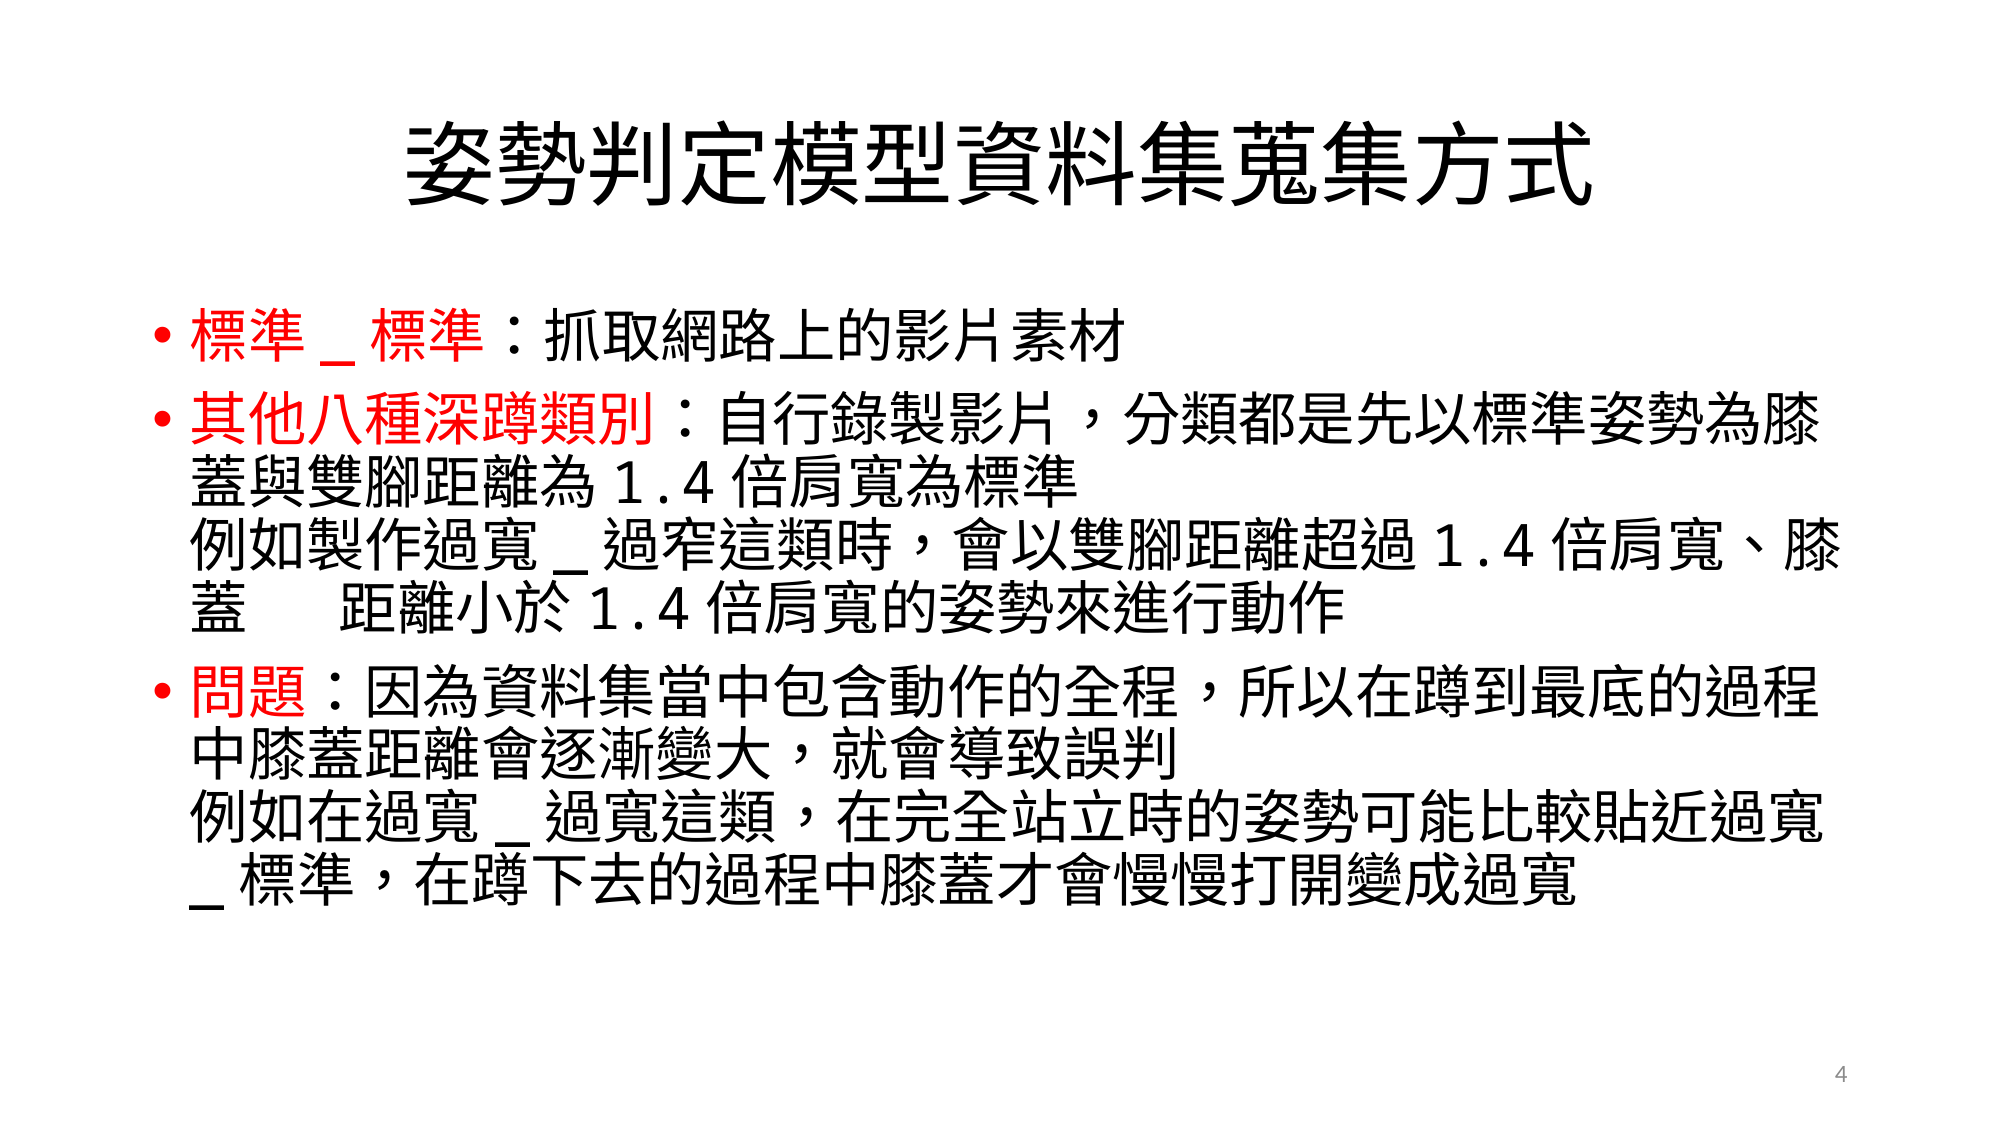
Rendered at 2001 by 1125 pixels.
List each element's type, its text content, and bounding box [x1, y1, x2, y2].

list 標準_標準：抓取網路上的影片素材 其他八種深蹲類別：自行錄製影片，分類都是先以標準姿勢為膝蓋與雙腳距離為1.4倍肩寬為標準 例如製作過寬_過窄這類時，會以雙腳距離超過1.4倍肩寬、膝蓋 距離小於1.4倍肩寬的姿勢來進行動作 問題：因為資料集當中包含動作的全程，所以在蹲到最底的過程中膝蓋距離會逐漸變大，就會導致誤判 例如在過寬_過寬這類，在完全站立時的姿勢可能比較貼近過寬_標準，在蹲下去的過程中膝蓋才會慢慢打開變成過寬 [137, 299, 1863, 1014]
title 姿勢判定模型資料集蒐集方式 [137, 59, 1863, 278]
slide_number 4 [1412, 1042, 1863, 1103]
